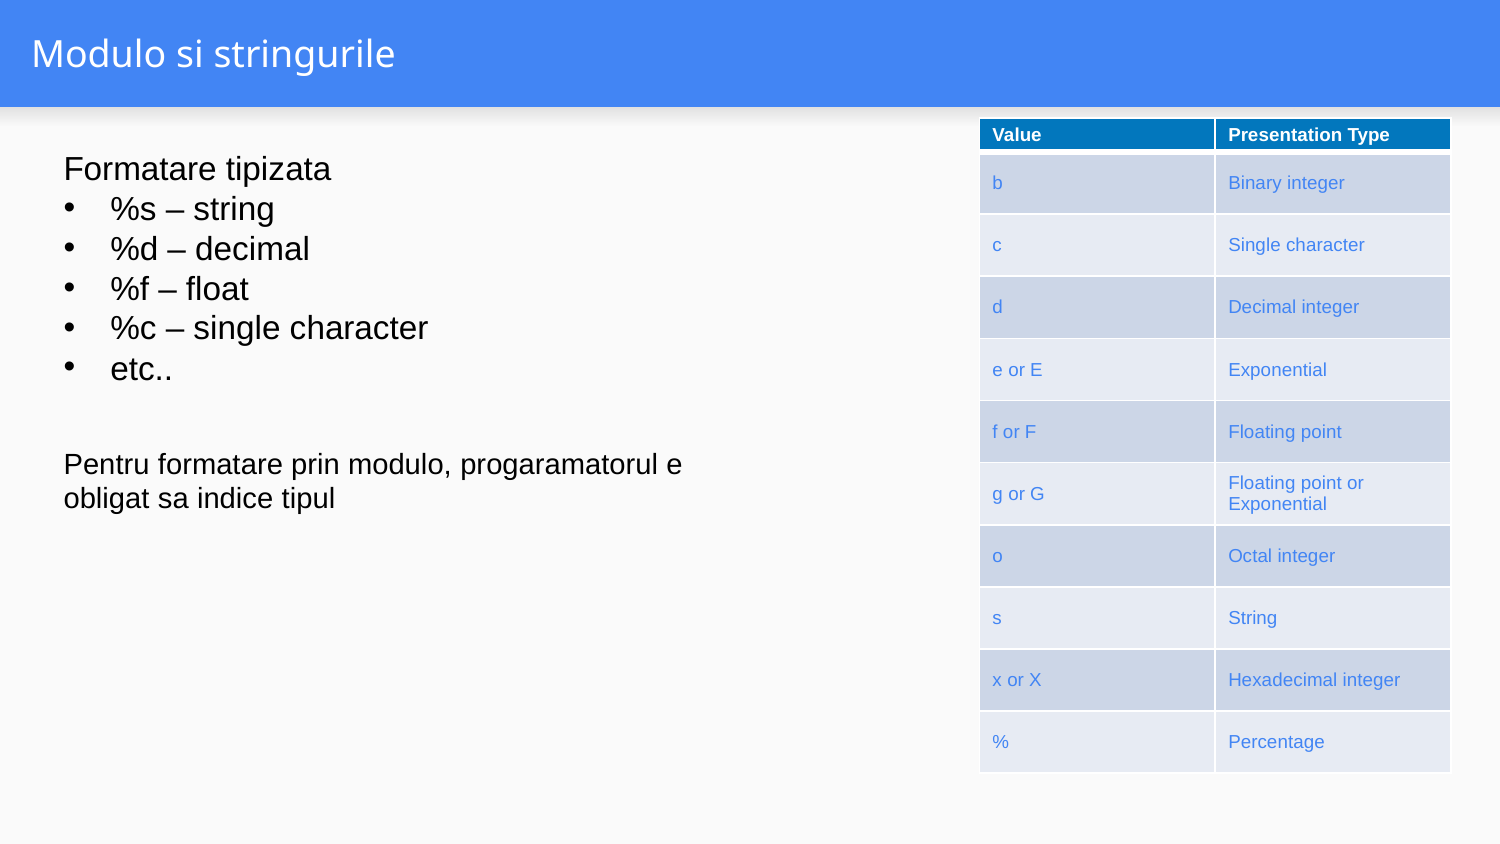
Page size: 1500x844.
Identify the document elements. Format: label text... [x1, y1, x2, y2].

table_cell x or X [980, 650, 1214, 710]
table_cell g or G [980, 463, 1214, 524]
table_cell Exponential [1216, 339, 1450, 400]
text_box Pentru formatare prin modulo, progaramatorul e obligat sa indice tipul [48, 437, 707, 523]
table_header Presentation Type [1216, 119, 1450, 149]
table_cell Hexadecimal integer [1216, 650, 1450, 710]
text_box Formatare tipizata %s – string %d – decimal %f – float %c – single character etc.. [48, 139, 750, 434]
title Modulo si stringurile [16, 2, 1464, 102]
table_cell String [1216, 588, 1450, 648]
table_cell Octal integer [1216, 526, 1450, 586]
table_cell Percentage [1216, 712, 1450, 772]
table_cell Single character [1216, 215, 1450, 275]
table_cell Floating point or Exponential [1216, 463, 1450, 524]
table_cell s [980, 588, 1214, 648]
table_cell b [980, 155, 1214, 213]
table_header Value [980, 119, 1214, 149]
table_cell d [980, 277, 1214, 338]
table_cell f or F [980, 401, 1214, 462]
table_cell e or E [980, 339, 1214, 400]
table_cell o [980, 526, 1214, 586]
table_cell Binary integer [1216, 155, 1450, 213]
table_cell Decimal integer [1216, 277, 1450, 338]
table_cell Floating point [1216, 401, 1450, 462]
table_cell % [980, 712, 1214, 772]
table_cell c [980, 215, 1214, 275]
